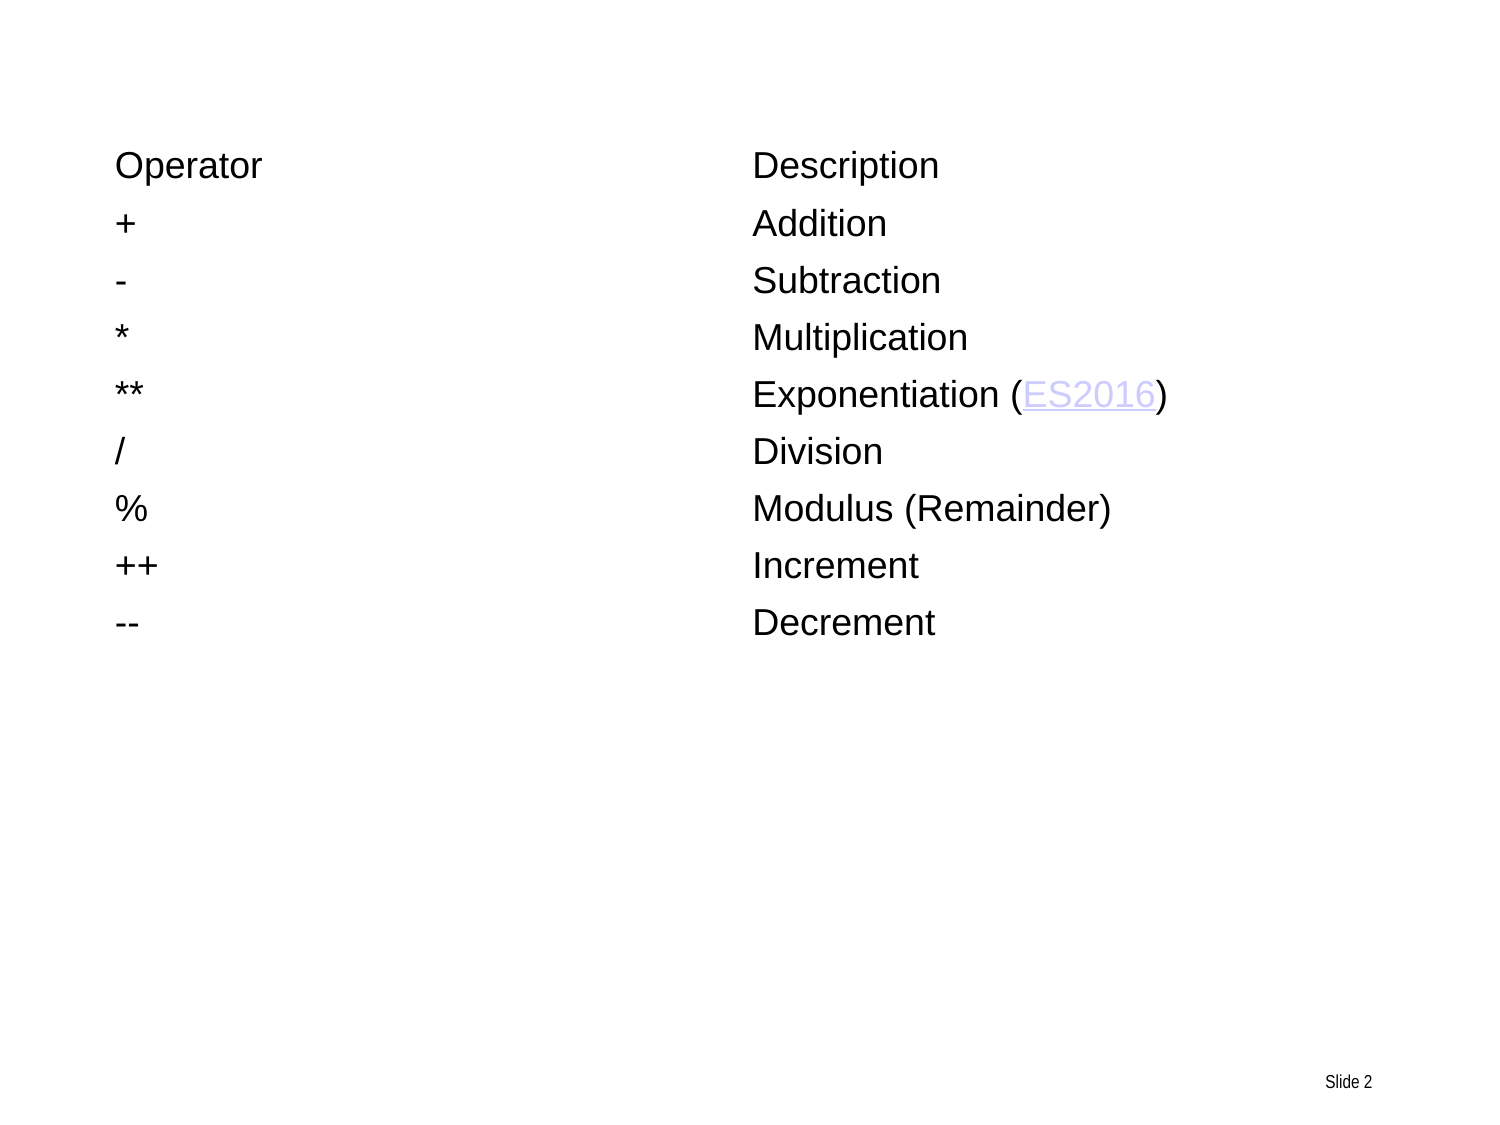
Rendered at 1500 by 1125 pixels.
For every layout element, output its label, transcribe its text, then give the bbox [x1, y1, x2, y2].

table_cell Modulus (Remainder) [737, 480, 1375, 537]
table_header Description [737, 137, 1375, 195]
table_cell Division [737, 423, 1375, 480]
slide_number Slide 2 [1074, 1025, 1388, 1100]
table_cell + [100, 195, 737, 252]
table_cell - [100, 252, 737, 309]
table_cell Exponentiation (ES2016) [737, 366, 1375, 423]
table_cell Decrement [737, 594, 1375, 651]
table_cell ++ [100, 537, 737, 594]
table_cell * [100, 309, 737, 366]
table_header Operator [100, 137, 737, 195]
table_cell ** [100, 366, 737, 423]
table_cell % [100, 480, 737, 537]
table_cell Increment [737, 537, 1375, 594]
table_cell Multiplication [737, 309, 1375, 366]
table_cell Subtraction [737, 252, 1375, 309]
table_cell Addition [737, 195, 1375, 252]
table_cell -- [100, 594, 737, 651]
table_cell / [100, 423, 737, 480]
